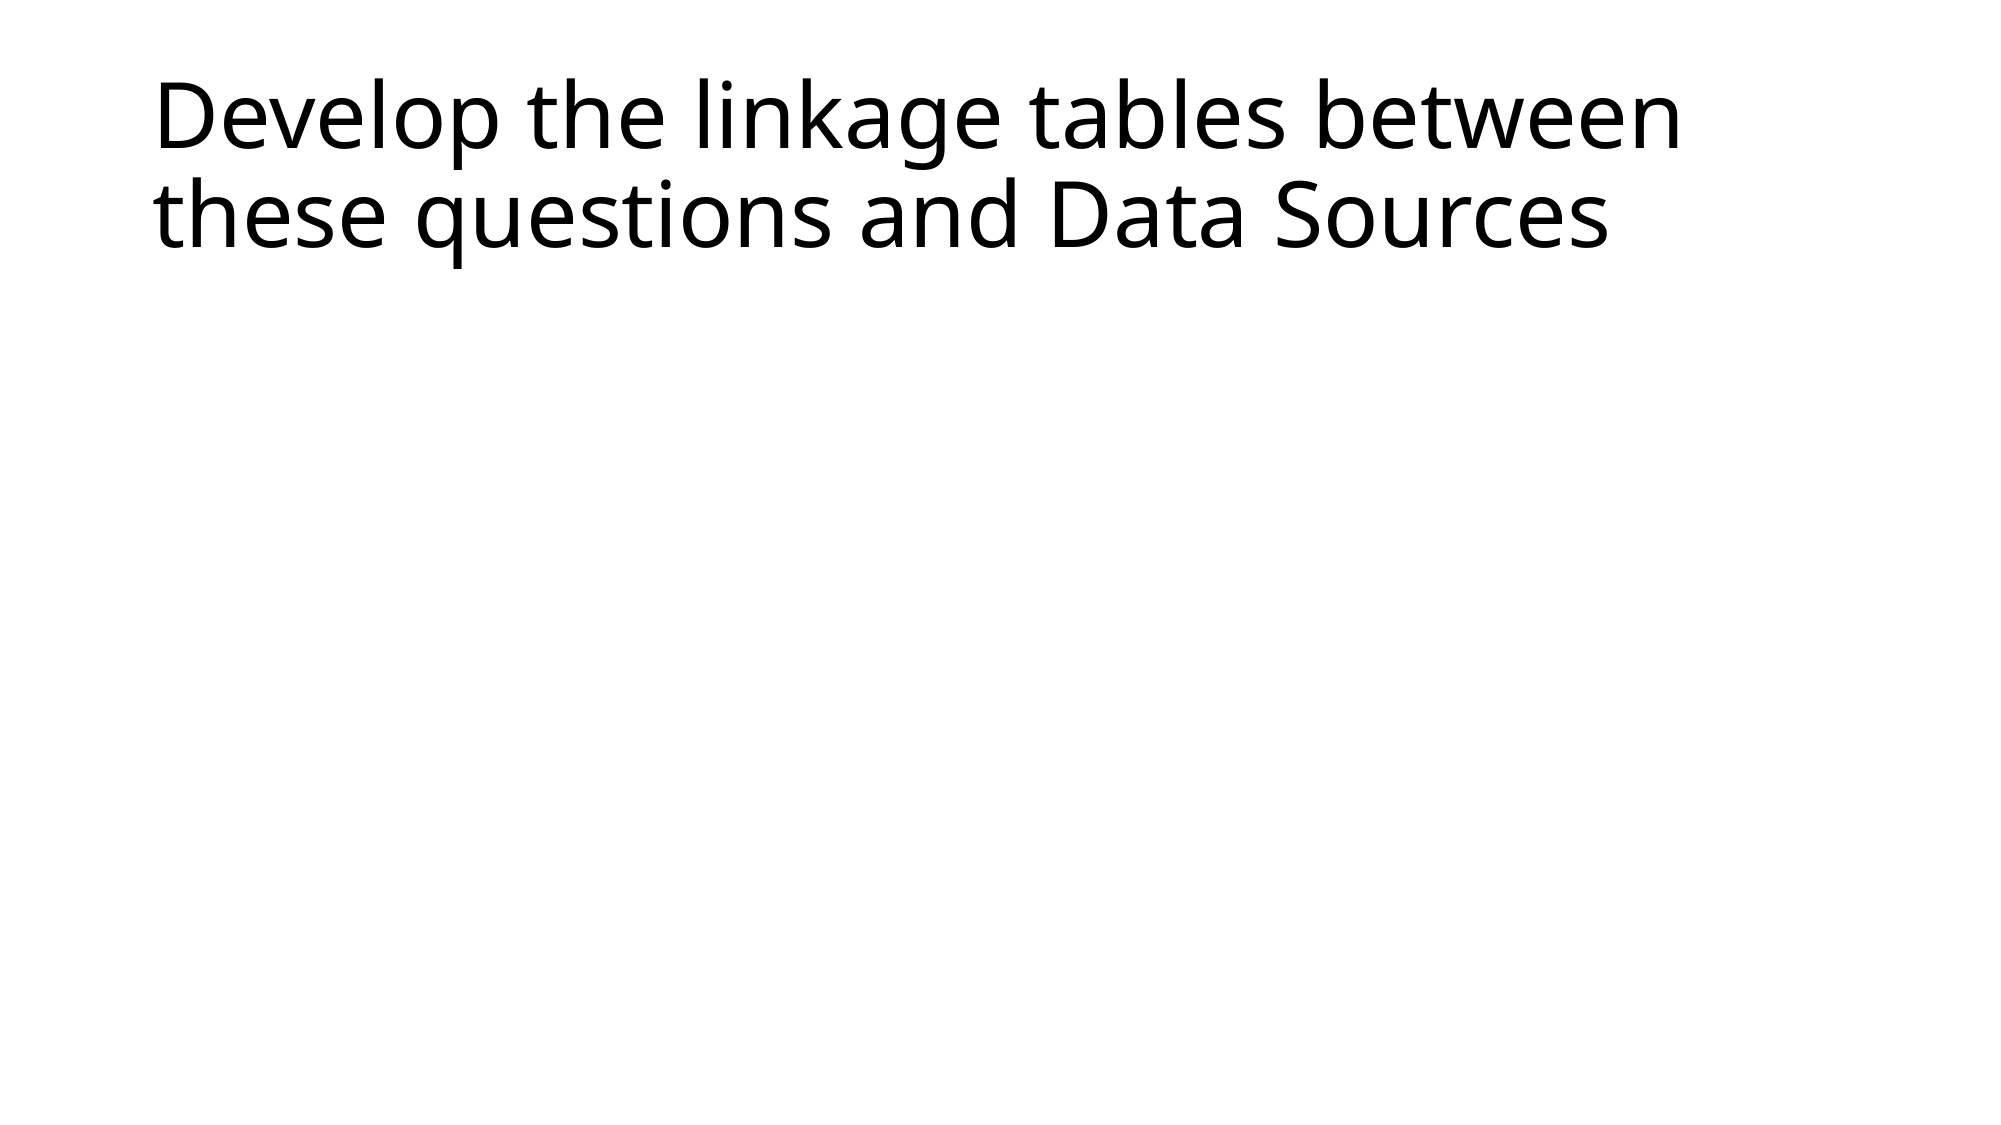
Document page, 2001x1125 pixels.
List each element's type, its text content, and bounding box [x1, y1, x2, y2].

title Develop the linkage tables between these questions and Data Sources [137, 59, 1863, 278]
